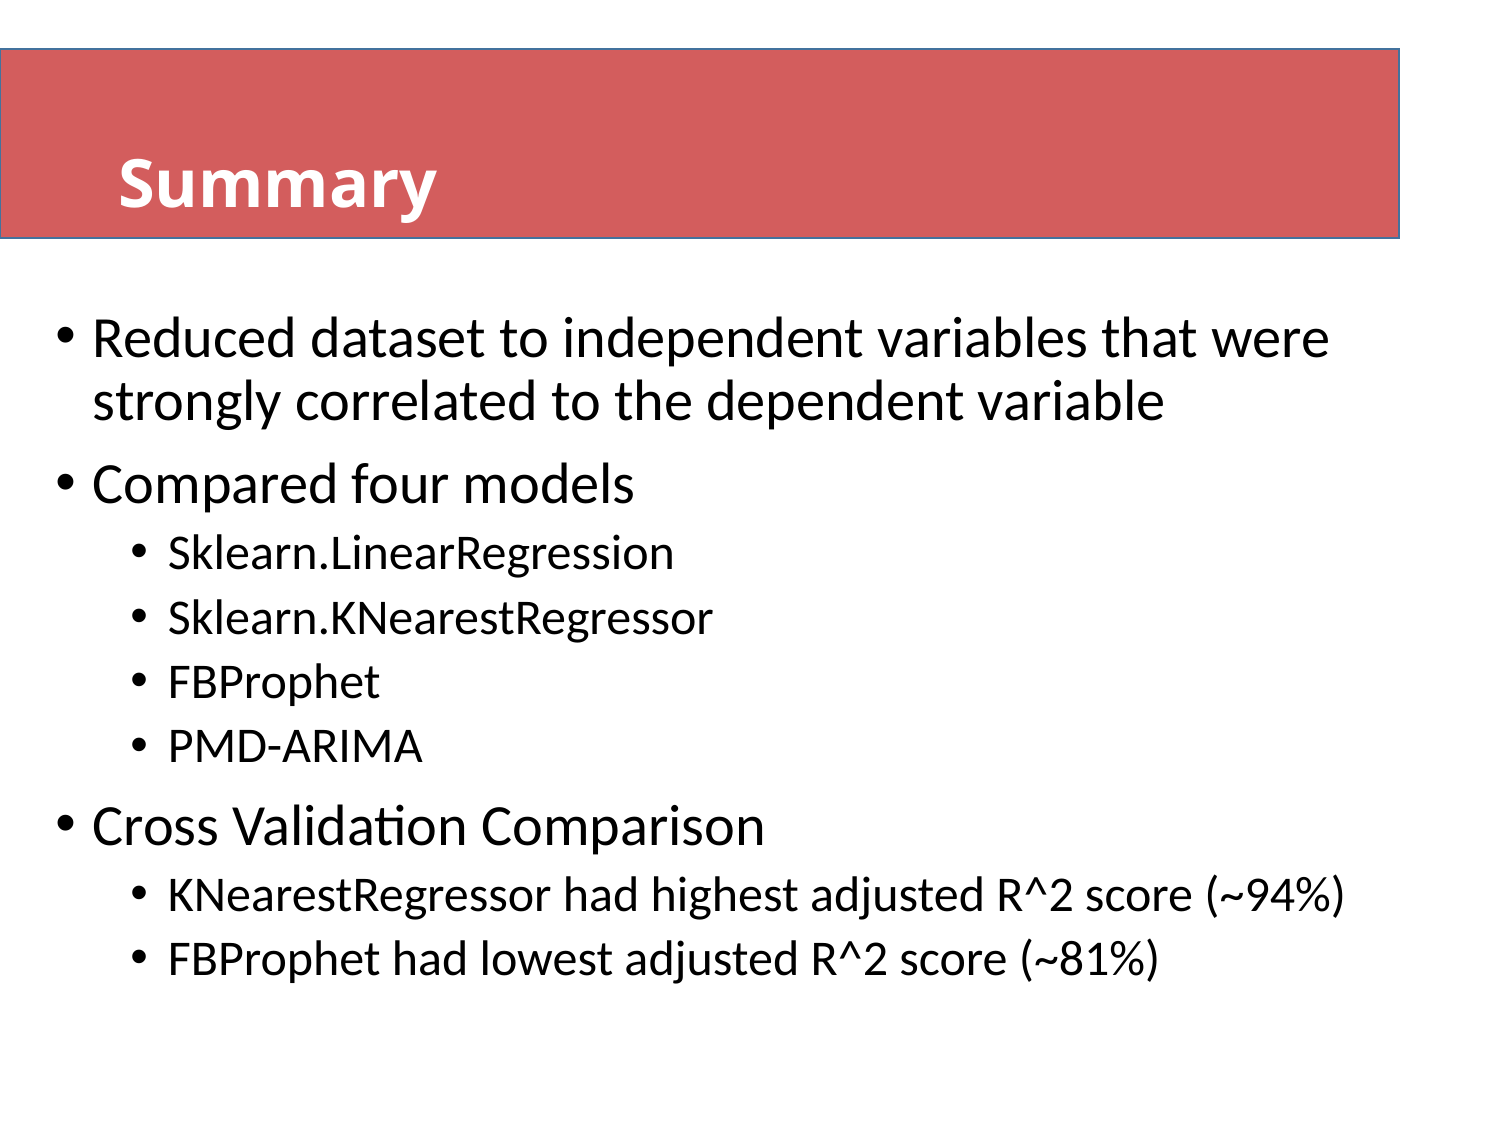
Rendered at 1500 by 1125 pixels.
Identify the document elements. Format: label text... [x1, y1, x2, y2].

title Summary [103, 139, 1294, 232]
list Reduced dataset to independent variables that were strongly correlated to the dependent variable Compared four models Sklearn.LinearRegression Sklearn.KNearestRegressor FBProphet PMD-ARIMA Cross Validation Comparison KNearestRegressor had highest adjusted R^2 score (~94%) FBProphet had lowest adjusted R^2 score (~81%) [40, 299, 1397, 1014]
text_box [0, 48, 1400, 239]
